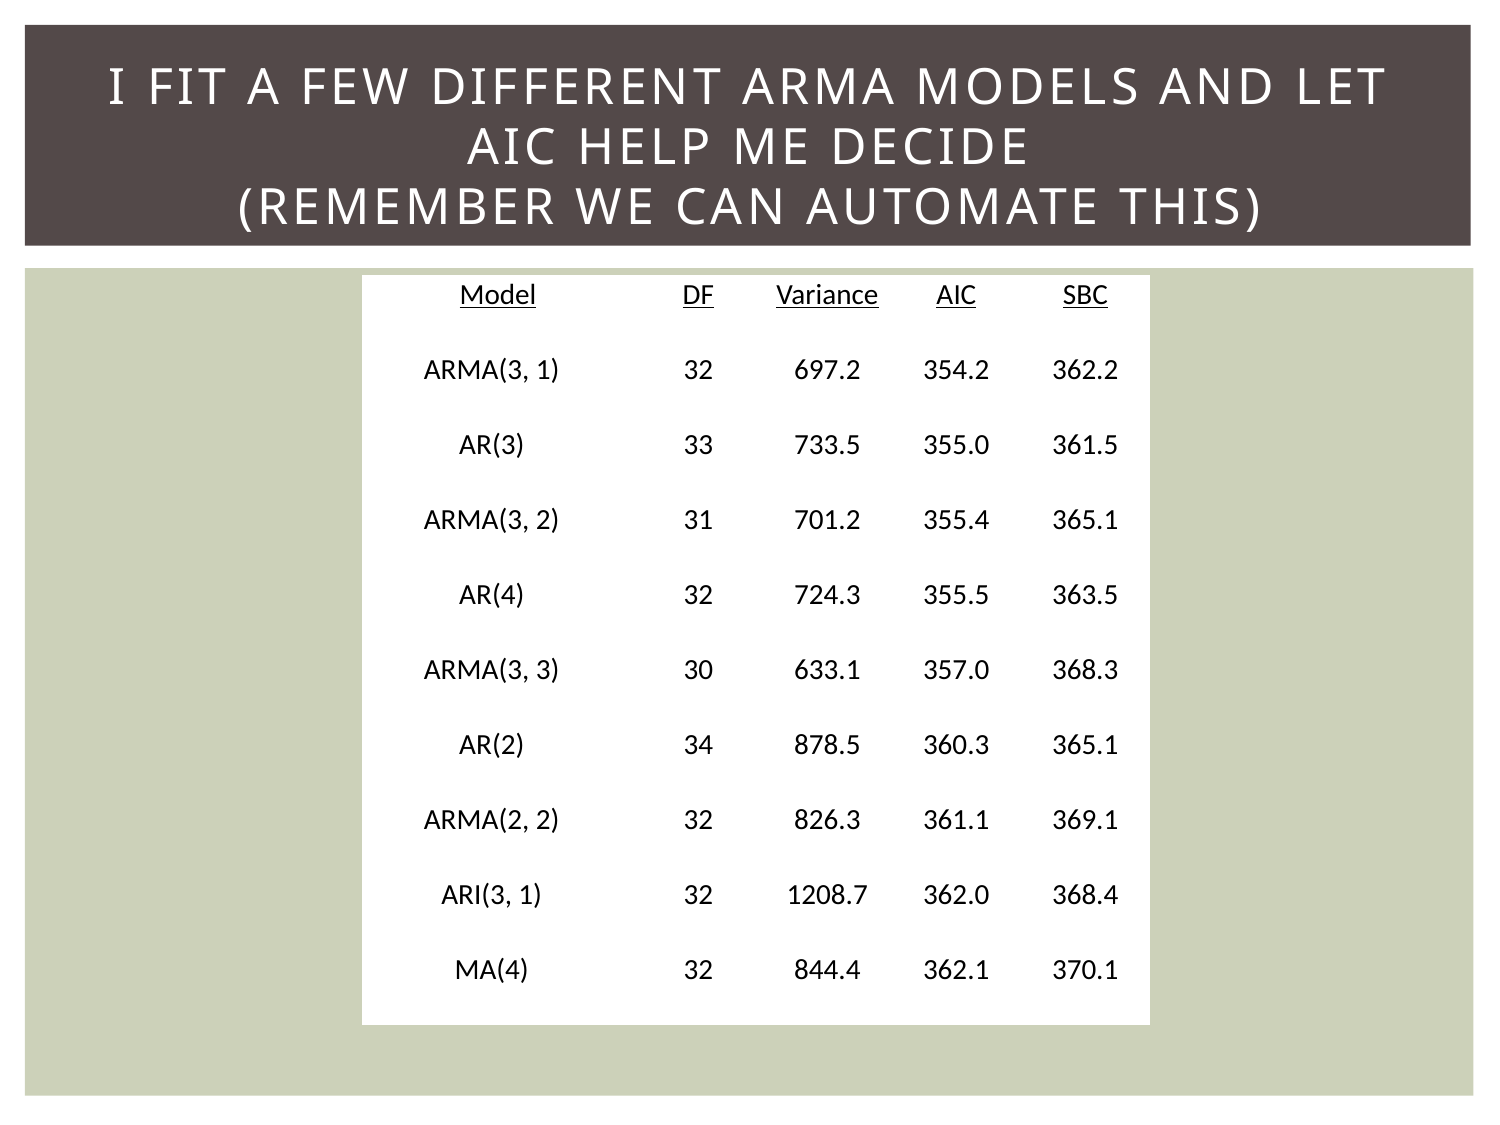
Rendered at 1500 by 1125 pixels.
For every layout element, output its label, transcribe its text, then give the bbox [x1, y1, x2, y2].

table_cell 355.0 [892, 425, 1021, 500]
table_cell ARI(3, 1) [362, 875, 634, 950]
table_header AIC [892, 275, 1021, 350]
table_cell 370.1 [1021, 950, 1150, 1025]
table_cell 32 [634, 950, 763, 1025]
table_cell AR(3) [362, 425, 634, 500]
table_cell 360.3 [892, 725, 1021, 800]
table_cell 362.1 [892, 950, 1021, 1025]
table_cell 1208.7 [763, 875, 892, 950]
table_cell 32 [634, 575, 763, 650]
text_box I fiT a FEW different ARMA Models aND LET AIC HELP me DECIDE (remember we can automate this) [62, 58, 1438, 232]
table_cell AR(4) [362, 575, 634, 650]
table_cell 369.1 [1021, 800, 1150, 875]
table_cell 361.5 [1021, 425, 1150, 500]
table_cell 32 [634, 800, 763, 875]
table_cell 365.1 [1021, 725, 1150, 800]
table_cell MA(4) [362, 950, 634, 1025]
table_header SBC [1021, 275, 1150, 350]
table_cell ARMA(3, 1) [362, 350, 634, 425]
table_cell 32 [634, 350, 763, 425]
table_cell 844.4 [763, 950, 892, 1025]
table_cell 361.1 [892, 800, 1021, 875]
table_cell 724.3 [763, 575, 892, 650]
table_cell 33 [634, 425, 763, 500]
table_header Variance [763, 275, 892, 350]
table_cell 357.0 [892, 650, 1021, 725]
table_cell 368.3 [1021, 650, 1150, 725]
table_cell 362.0 [892, 875, 1021, 950]
table_header Model [362, 275, 634, 350]
table_cell ARMA(3, 3) [362, 650, 634, 725]
table_cell 633.1 [763, 650, 892, 725]
table_cell 362.2 [1021, 350, 1150, 425]
table_cell 733.5 [763, 425, 892, 500]
table_cell AR(2) [362, 725, 634, 800]
table_cell ARMA(3, 2) [362, 500, 634, 575]
table_cell 34 [634, 725, 763, 800]
table_cell 354.2 [892, 350, 1021, 425]
table_cell 30 [634, 650, 763, 725]
table_cell 878.5 [763, 725, 892, 800]
table_cell 365.1 [1021, 500, 1150, 575]
table_cell 363.5 [1021, 575, 1150, 650]
table_cell 826.3 [763, 800, 892, 875]
table_cell 368.4 [1021, 875, 1150, 950]
table_cell 355.5 [892, 575, 1021, 650]
table_header DF [634, 275, 763, 350]
table_cell 32 [634, 875, 763, 950]
table_cell 31 [634, 500, 763, 575]
table_cell ARMA(2, 2) [362, 800, 634, 875]
table_cell 701.2 [763, 500, 892, 575]
table_cell 697.2 [763, 350, 892, 425]
table_cell 355.4 [892, 500, 1021, 575]
